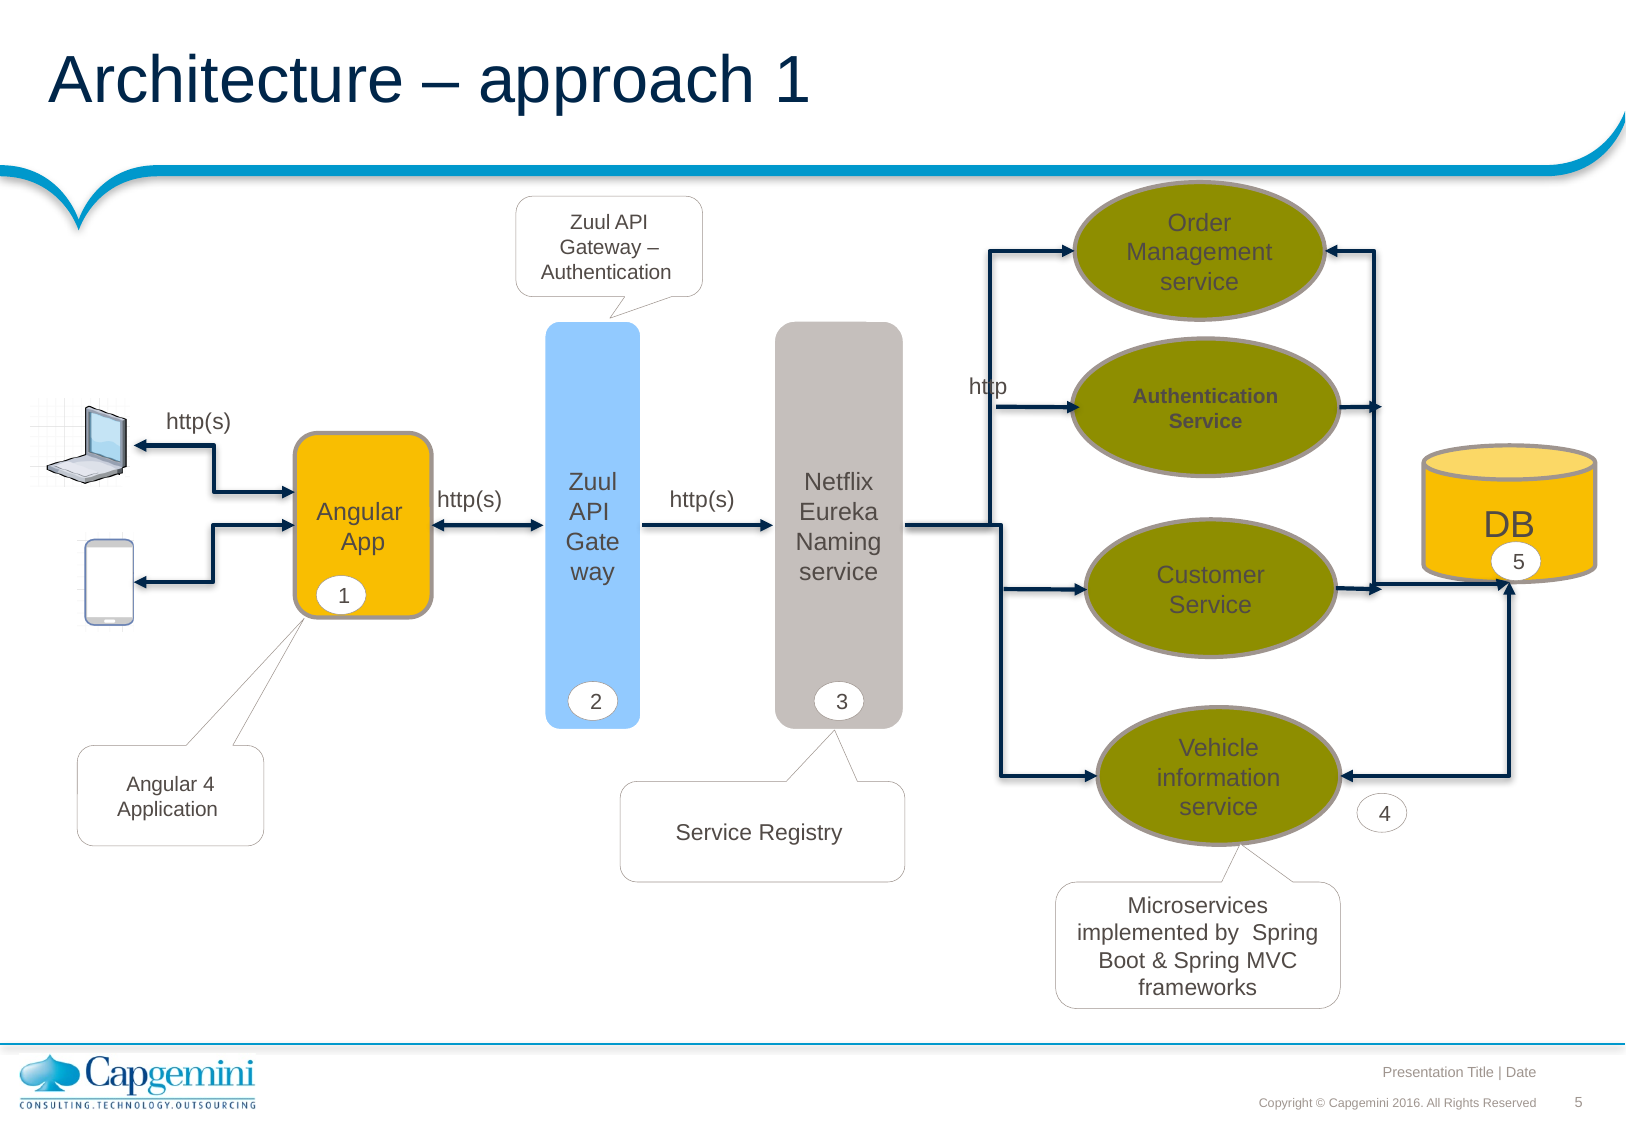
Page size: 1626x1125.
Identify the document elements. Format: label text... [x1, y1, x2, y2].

text_box http(s) [654, 477, 751, 520]
text_box Customer Service [1102, 517, 1335, 660]
picture [76, 532, 134, 632]
text_box Zuul API Gateway [541, 317, 645, 734]
text_box http(s) [151, 398, 247, 441]
text_box Service Registry [617, 727, 907, 885]
text_box 2 [565, 679, 620, 723]
text_box Netflix Eureka Naming service [770, 317, 899, 734]
text_box Vehicle information service [1096, 705, 1342, 847]
title Architecture – approach 1 [0, 0, 1625, 165]
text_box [133, 445, 296, 493]
text_box Microservices implemented by Spring Boot & Spring MVC frameworks [1053, 841, 1343, 1011]
text_box http(s) [422, 477, 518, 520]
text_box Order Management service [1072, 179, 1327, 322]
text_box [1324, 250, 1424, 515]
picture [19, 1053, 256, 1110]
text_box Authentication Service [1079, 336, 1319, 479]
text_box Angular 4 Application [75, 616, 307, 849]
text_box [904, 525, 1098, 777]
text_box 4 [1354, 791, 1409, 835]
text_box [1340, 513, 1424, 777]
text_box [133, 524, 296, 583]
text_box Angular App [292, 430, 434, 620]
text_box 1 [314, 573, 369, 617]
text_box 5 [1488, 539, 1543, 583]
picture [30, 398, 134, 493]
text_box DB [1427, 443, 1598, 585]
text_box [904, 250, 1075, 524]
text_box Zuul API Gateway – Authentication [513, 194, 705, 321]
text_box 3 [811, 679, 867, 723]
